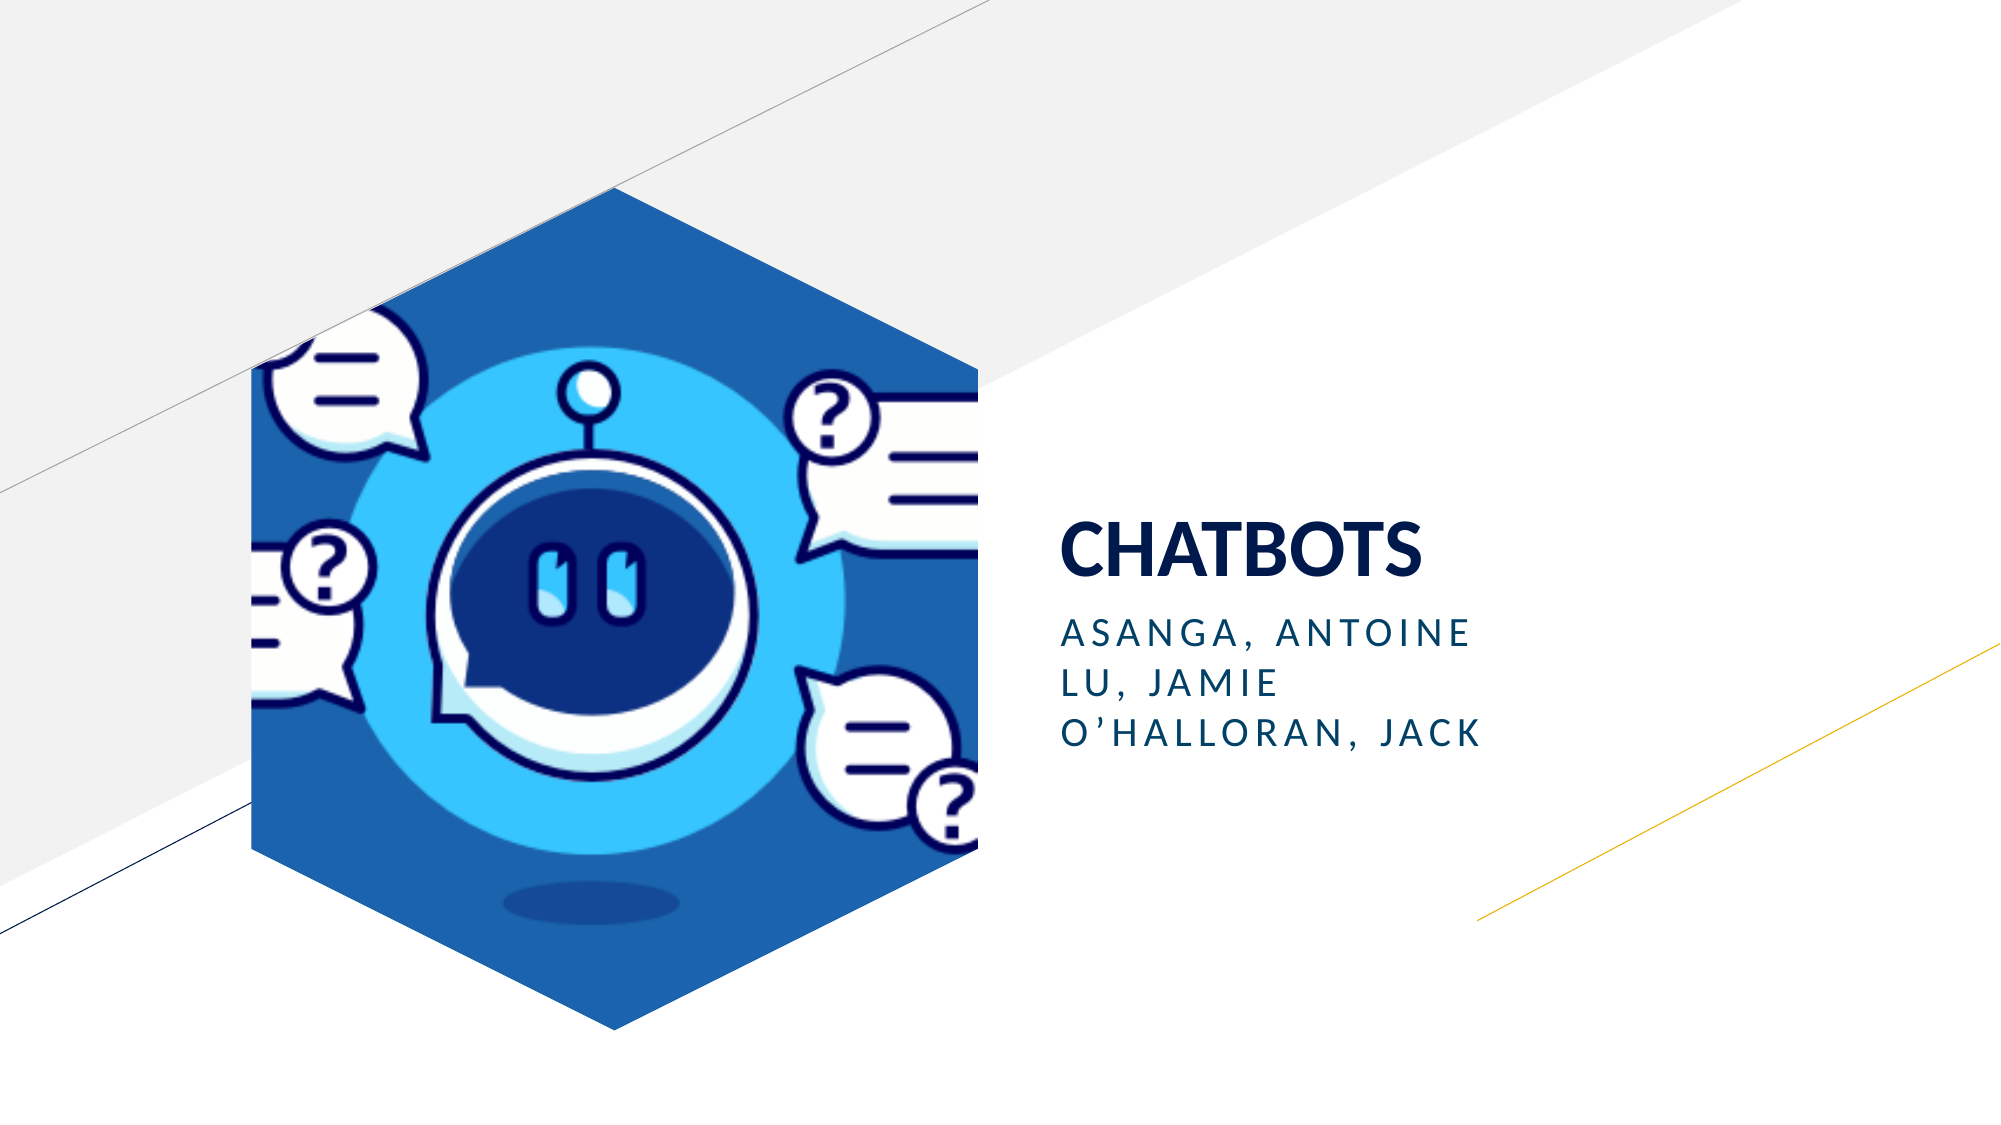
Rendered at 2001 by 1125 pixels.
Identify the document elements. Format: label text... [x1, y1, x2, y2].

subtitle ASANGA, ANTOINE LU, JAMIE O’HALLORAN, JACK [1045, 597, 1843, 804]
title CHATBOTS [1045, 329, 1842, 595]
picture [251, 187, 978, 1031]
